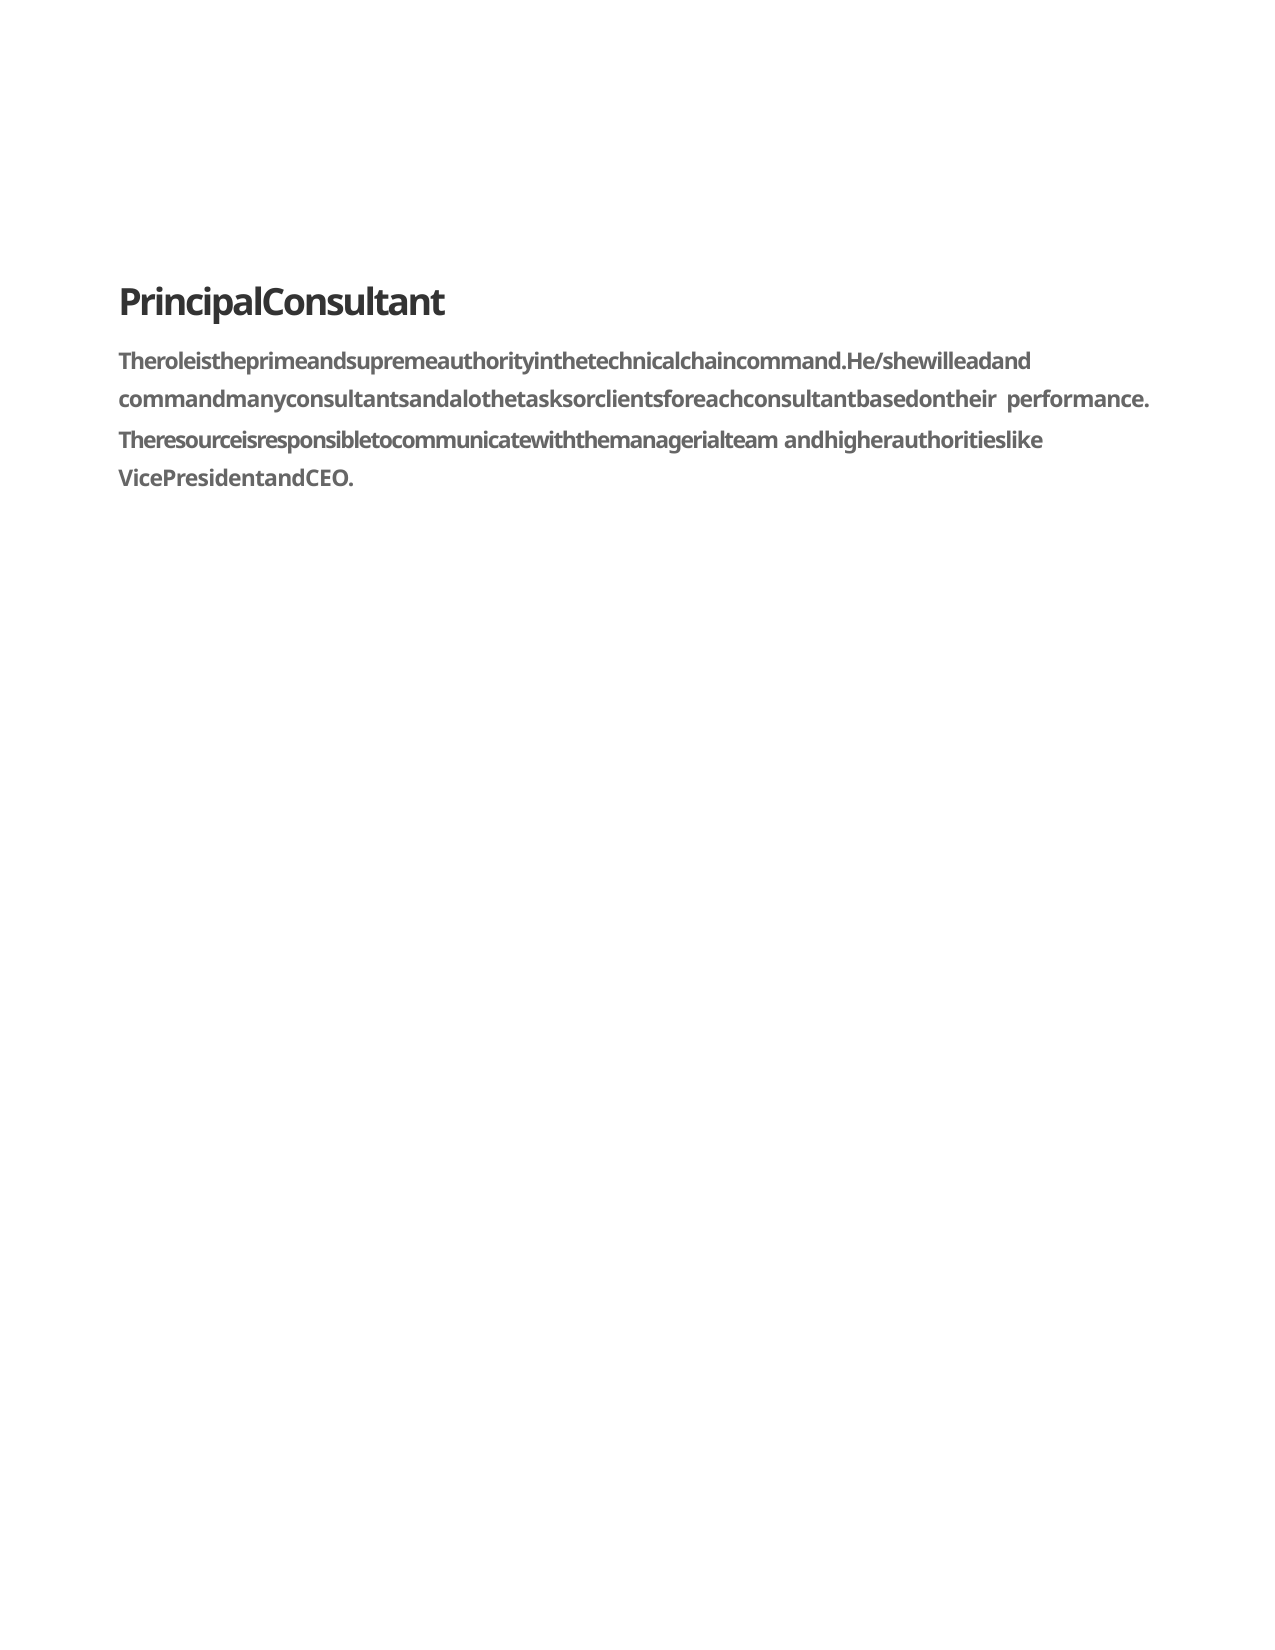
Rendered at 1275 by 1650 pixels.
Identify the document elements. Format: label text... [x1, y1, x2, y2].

text_box PrincipalConsultant Theroleistheprimeandsupremeauthorityinthetechnicalchaincommand.He/shewilleadand commandmanyconsultantsandalothetasksorclientsforeachconsultantbasedontheir performance. Theresourceisresponsibletocommunicatewiththemanagerialteam andhigherauthoritieslike VicePresidentandCEO. [116, 275, 1163, 492]
